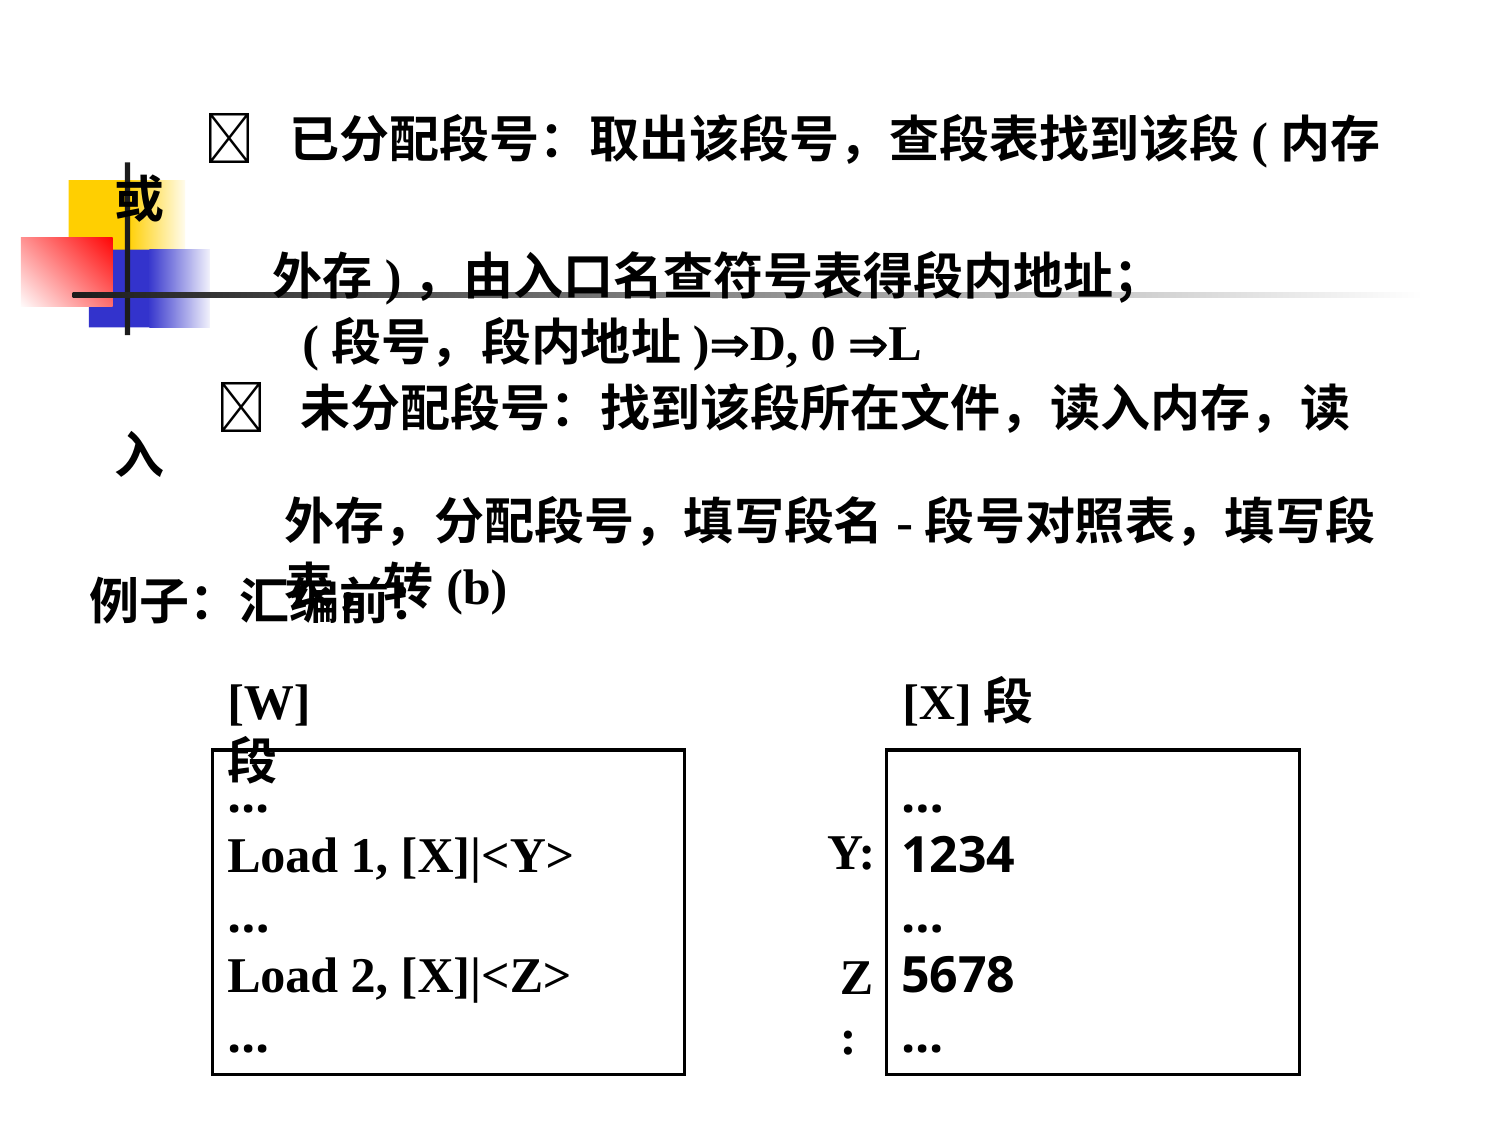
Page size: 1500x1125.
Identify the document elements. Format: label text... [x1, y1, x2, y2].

text_box  已分配段号：取出该段号，查段表找到该段(内存或 外存)，由入口名查符号表得段内地址； (段号，段内地址)D, 0 L  未分配段号：找到该段所在文件，读入内存，读入 外存，分配段号，填写段名-段号对照表，填写段 表，转(b) [99, 99, 1413, 622]
text_box ... Load 1, [X]|<Y> … Load 2, [X]|<Z> ... [212, 750, 685, 1075]
text_box [X]段 [887, 662, 1063, 738]
text_box Z: [824, 937, 900, 1073]
text_box 例子：汇编前： [75, 562, 1400, 638]
text_box … 1234 … 5678 ... [886, 750, 1300, 1075]
text_box [W]段 [212, 662, 388, 798]
text_box Y: [812, 812, 900, 888]
